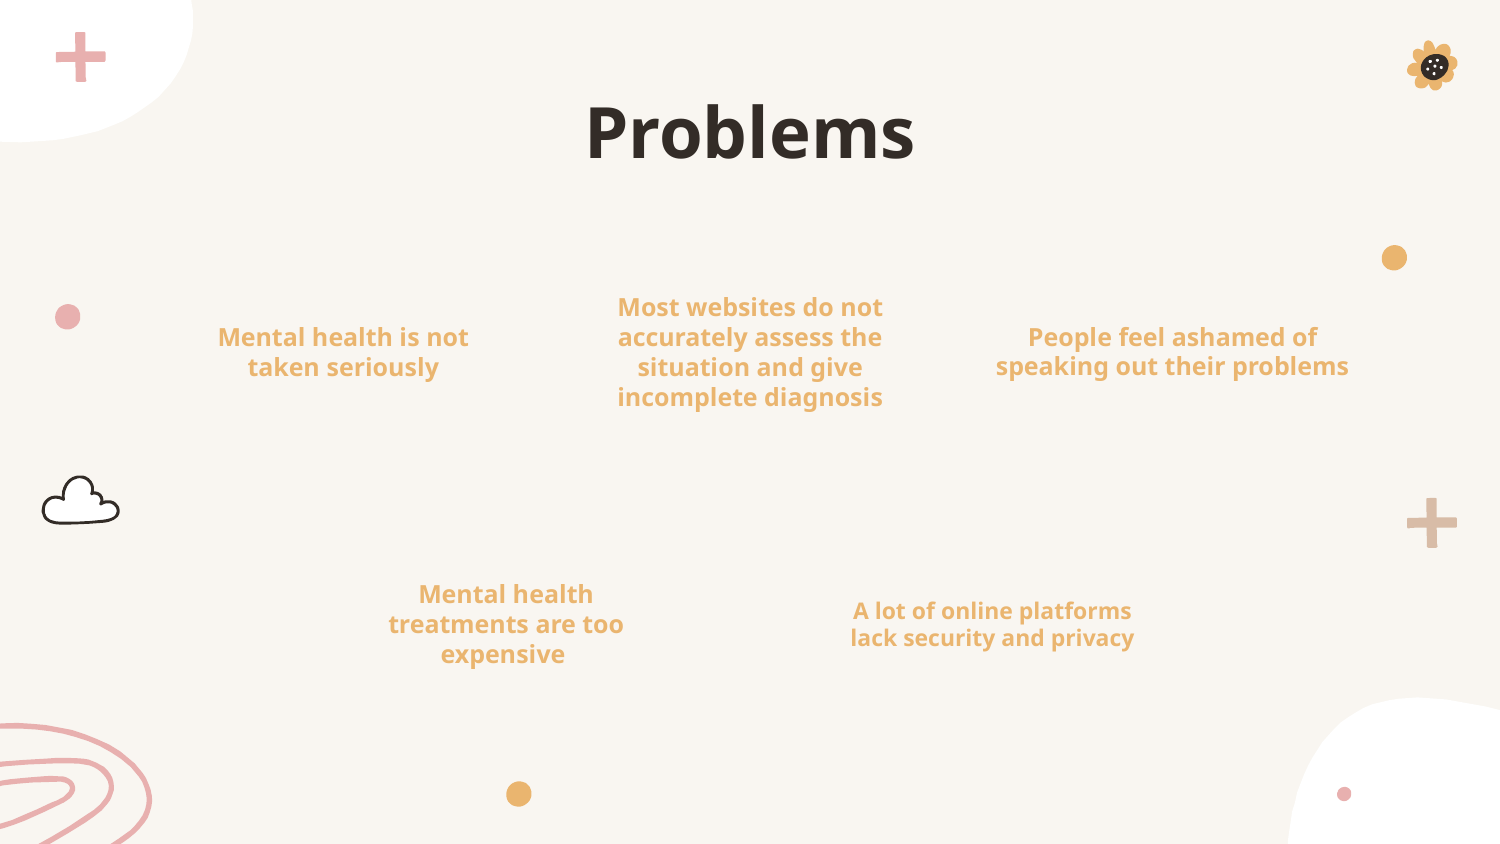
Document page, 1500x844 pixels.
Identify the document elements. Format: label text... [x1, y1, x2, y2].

title Problems [118, 72, 1382, 167]
title People feel ashamed of speaking out their problems [979, 307, 1367, 395]
title Mental health is not taken seriously [180, 307, 507, 395]
title A lot of online platforms lack security and privacy [812, 580, 1173, 668]
title Most websites do not accurately assess the situation and give incomplete diagnosis [582, 307, 919, 395]
title Mental health treatments are too expensive [343, 580, 670, 668]
